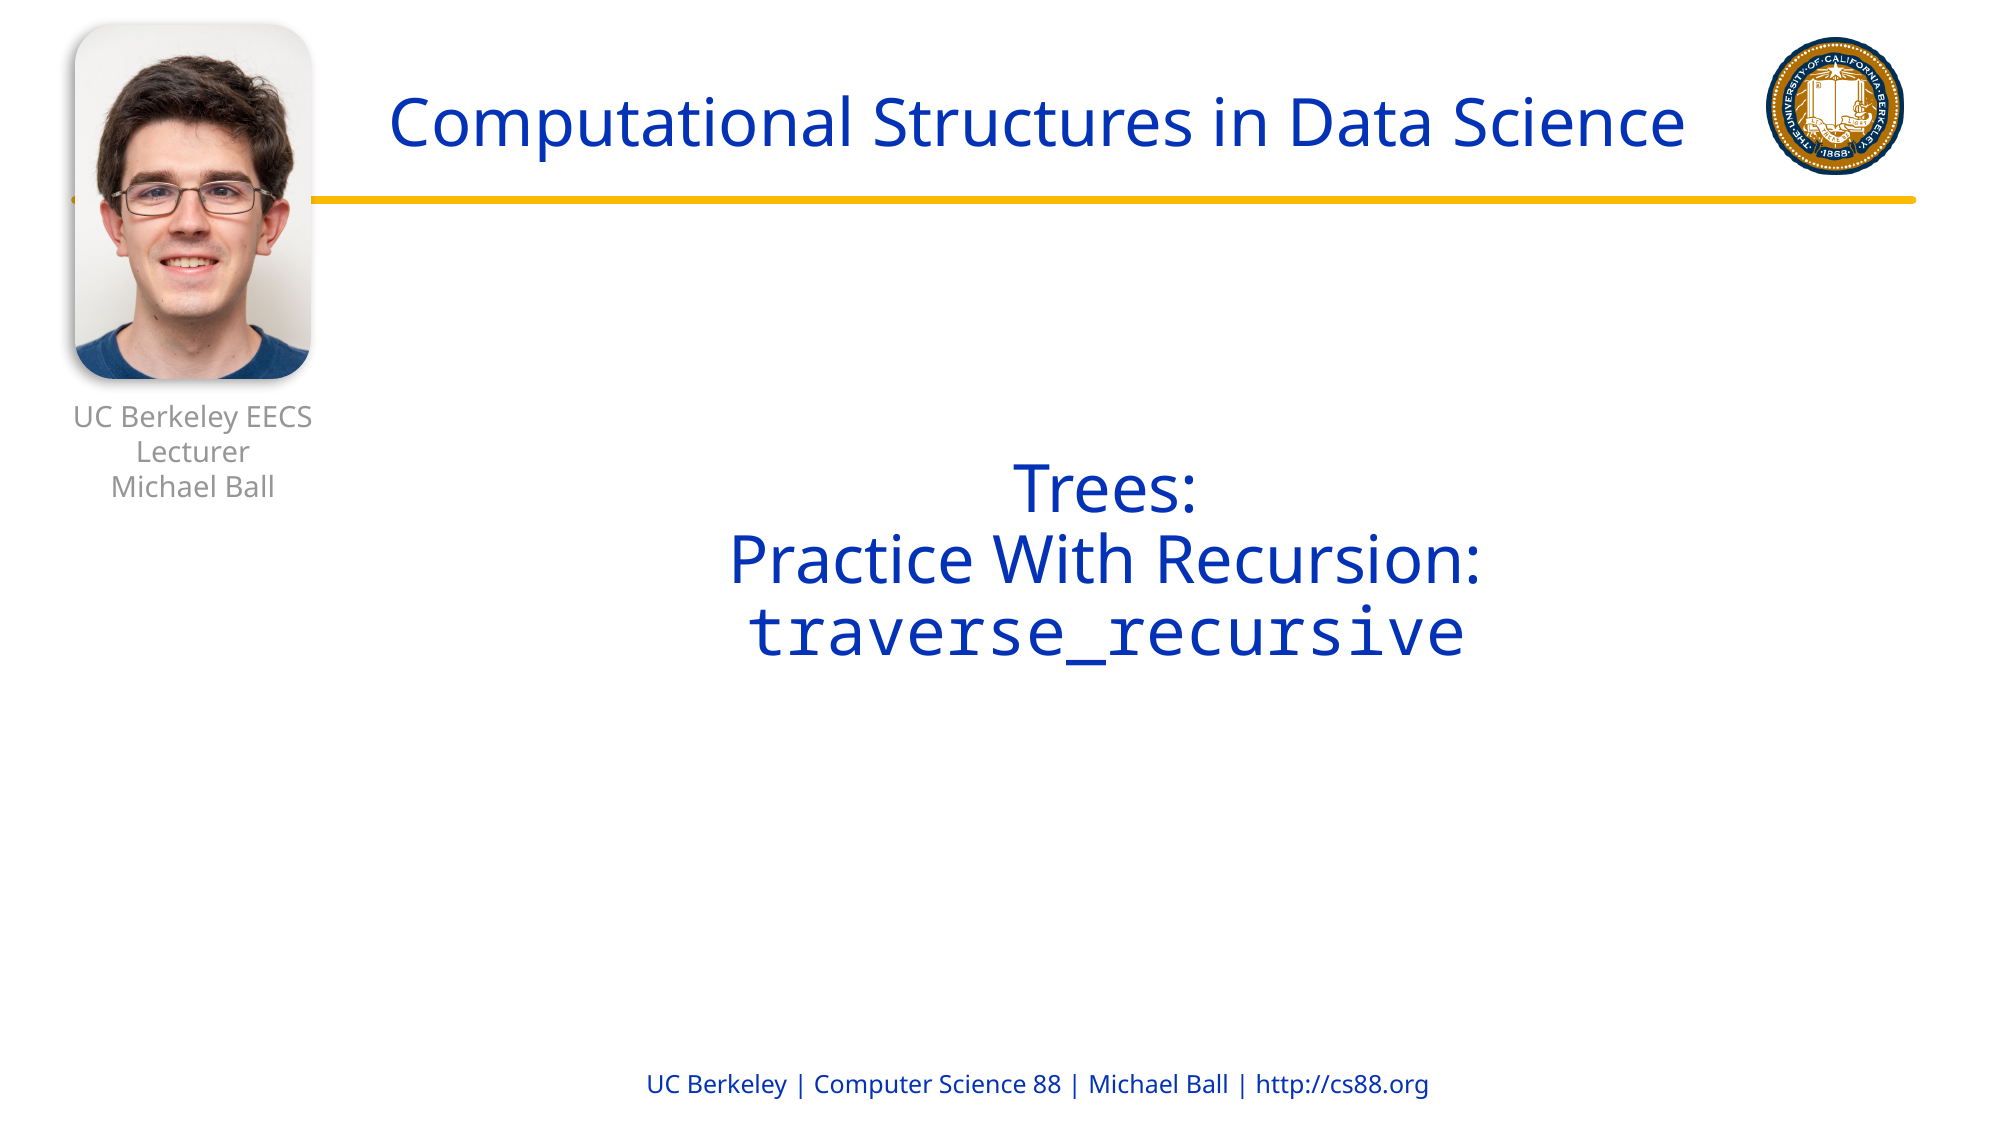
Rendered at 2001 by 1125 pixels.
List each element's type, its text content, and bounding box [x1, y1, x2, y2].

title Trees: Practice With Recursion: traverse_recursive [412, 441, 1800, 683]
picture [75, 24, 311, 379]
picture [1766, 37, 1904, 175]
